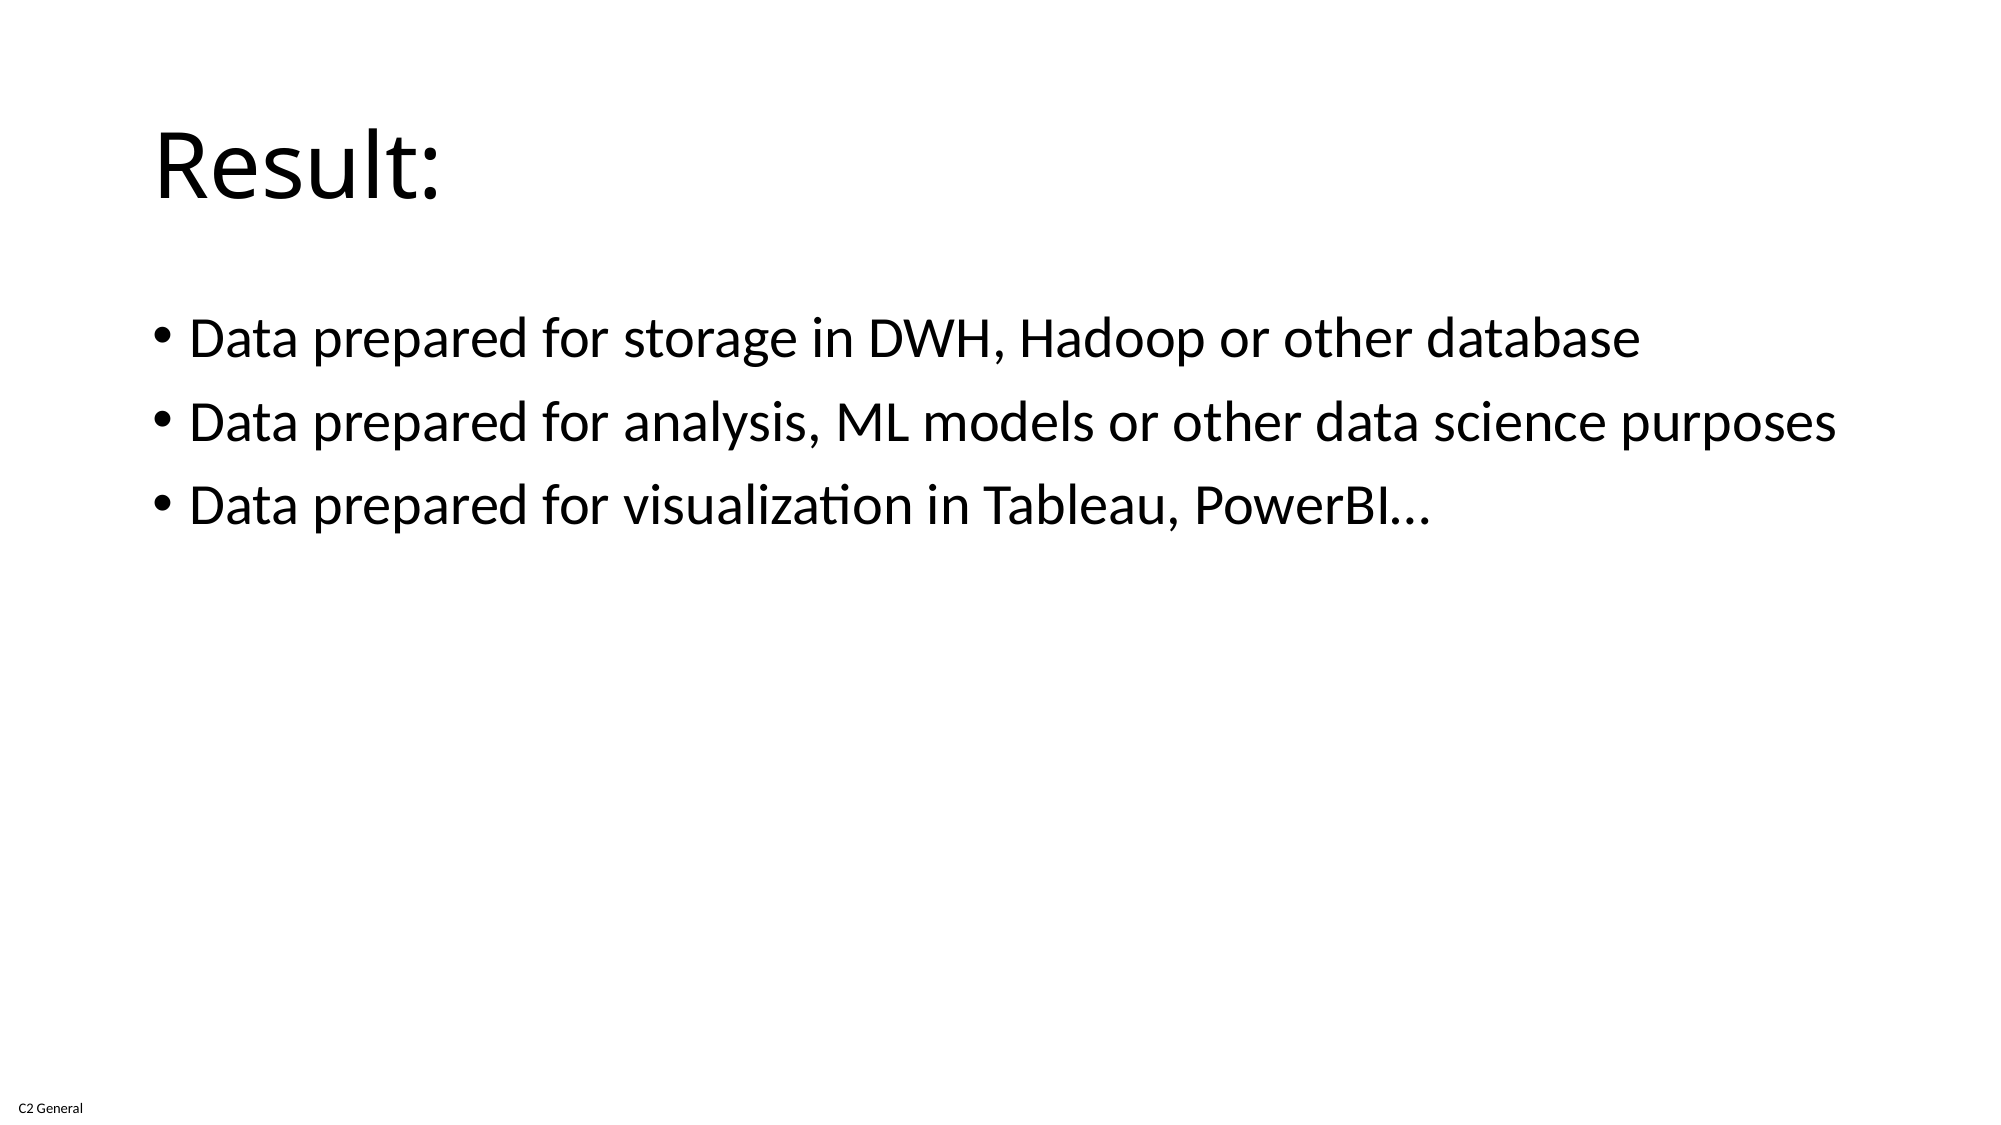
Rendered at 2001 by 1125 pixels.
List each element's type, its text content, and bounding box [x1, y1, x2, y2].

list Data prepared for storage in DWH, Hadoop or other database Data prepared for analysis, ML models or other data science purposes Data prepared for visualization in Tableau, PowerBI… [137, 299, 1863, 1014]
title Result: [137, 59, 1863, 278]
